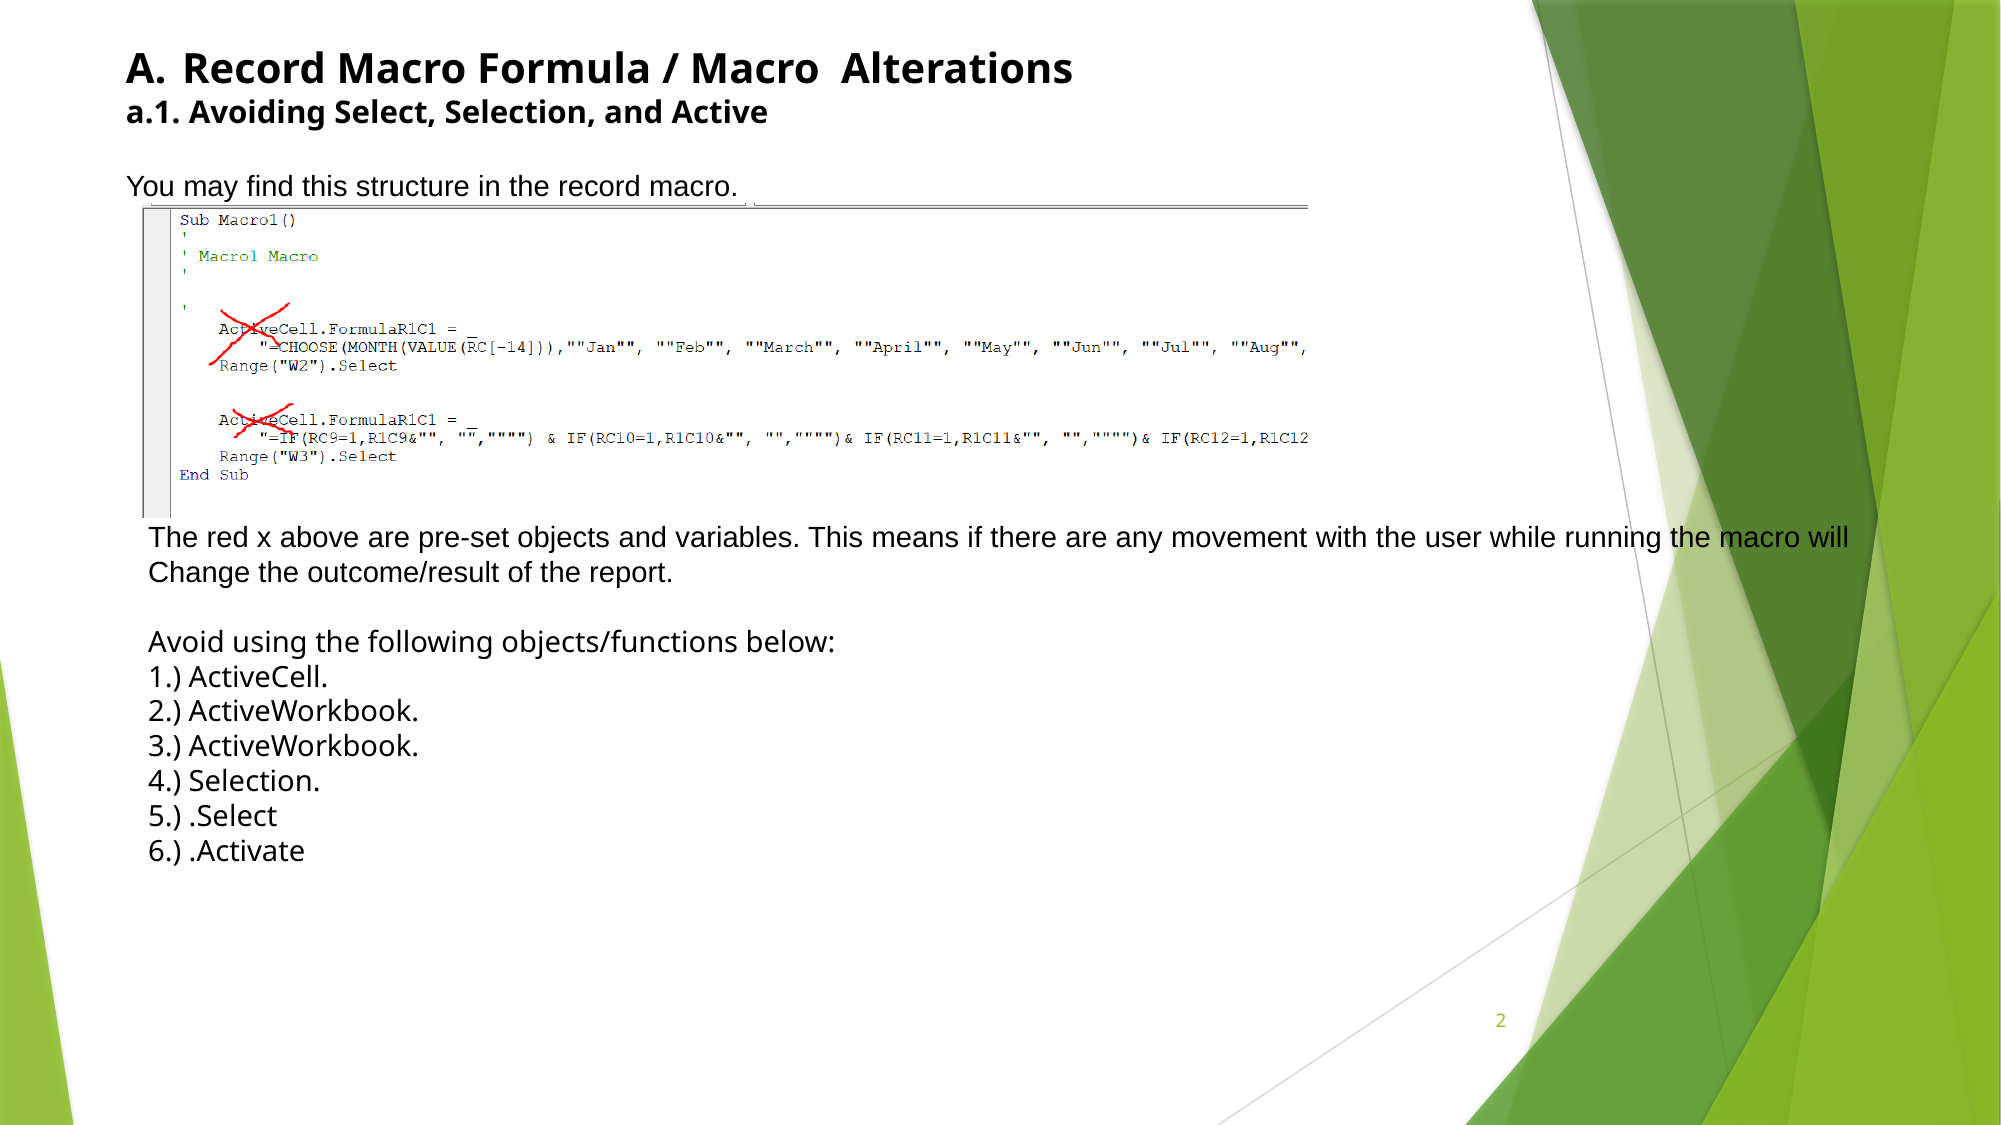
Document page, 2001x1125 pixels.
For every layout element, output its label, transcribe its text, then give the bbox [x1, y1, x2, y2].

text_box Record Macro Formula / Macro Alterations a.1. Avoiding Select, Selection, and Active You may find this structure in the record macro. [125, 41, 1074, 202]
text_box The red x above are pre-set objects and variables. This means if there are any movement with the user while running the macro will Change the outcome/result of the report. Avoid using the following objects/functions below: 1.) ActiveCell. 2.) ActiveWorkbook. 3.) ActiveWorkbook. 4.) Selection. 5.) .Select 6.) .Activate [148, 517, 1852, 868]
slide_number 2 [1409, 991, 1522, 1051]
picture [141, 203, 1309, 519]
